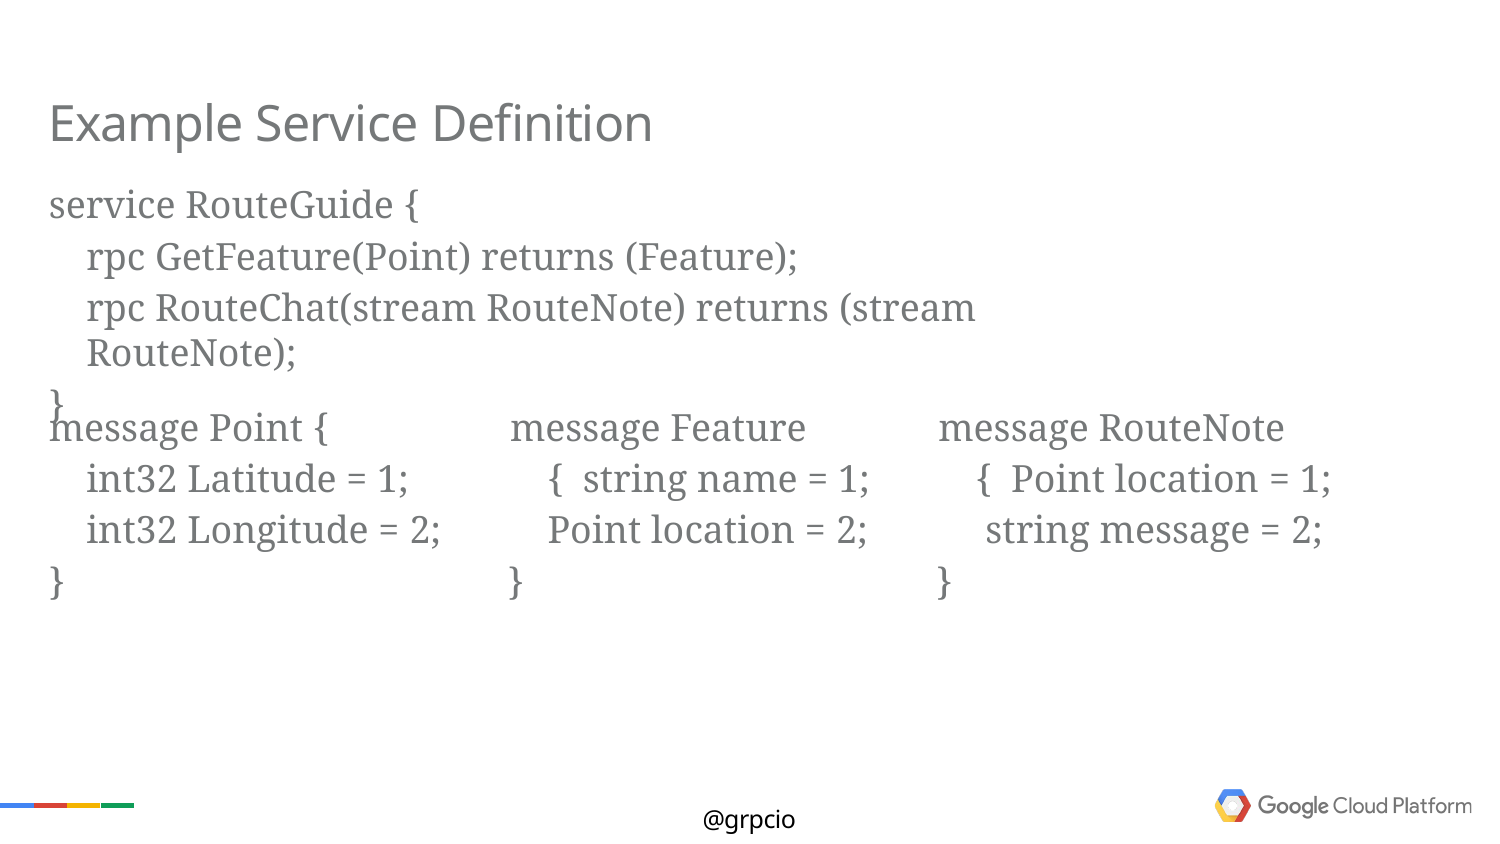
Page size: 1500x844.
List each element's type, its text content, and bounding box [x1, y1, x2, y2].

title Example Service Definition [46, 89, 670, 233]
text_box [1214, 789, 1472, 822]
text_box message Point { int32 Latitude = 1; int32 Longitude = 2; } [46, 395, 464, 603]
text_box message Feature { string name = 1; Point location = 2; } [507, 395, 906, 603]
text_box service RouteGuide { rpc GetFeature(Point) returns (Feature); rpc RouteChat(stream RouteNote) returns (stream RouteNote); } [46, 172, 1195, 426]
text_box message RouteNote { Point location = 1; string message = 2; } [936, 395, 1335, 603]
footer @grpcio [700, 799, 800, 844]
